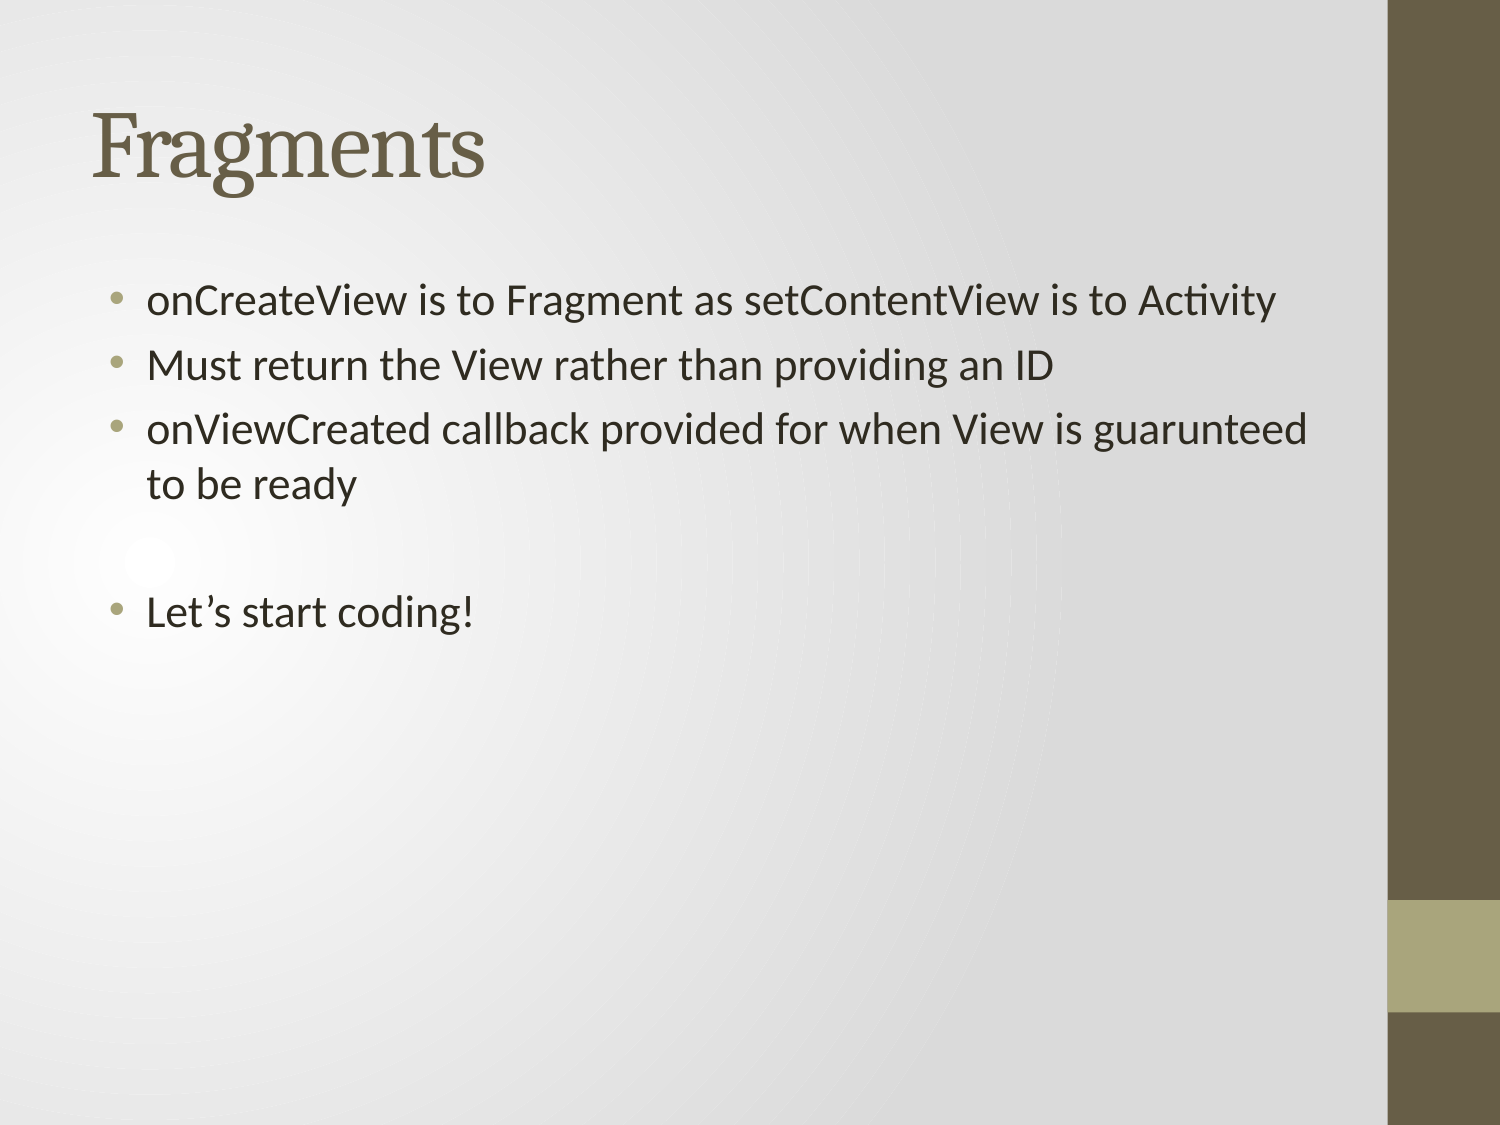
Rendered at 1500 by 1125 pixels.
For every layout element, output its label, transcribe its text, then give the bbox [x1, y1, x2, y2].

list onCreateView is to Fragment as setContentView is to Activity Must return the View rather than providing an ID onViewCreated callback provided for when View is guarunteed to be ready Let’s start coding! [75, 262, 1325, 1050]
title Fragments [75, 45, 1325, 233]
